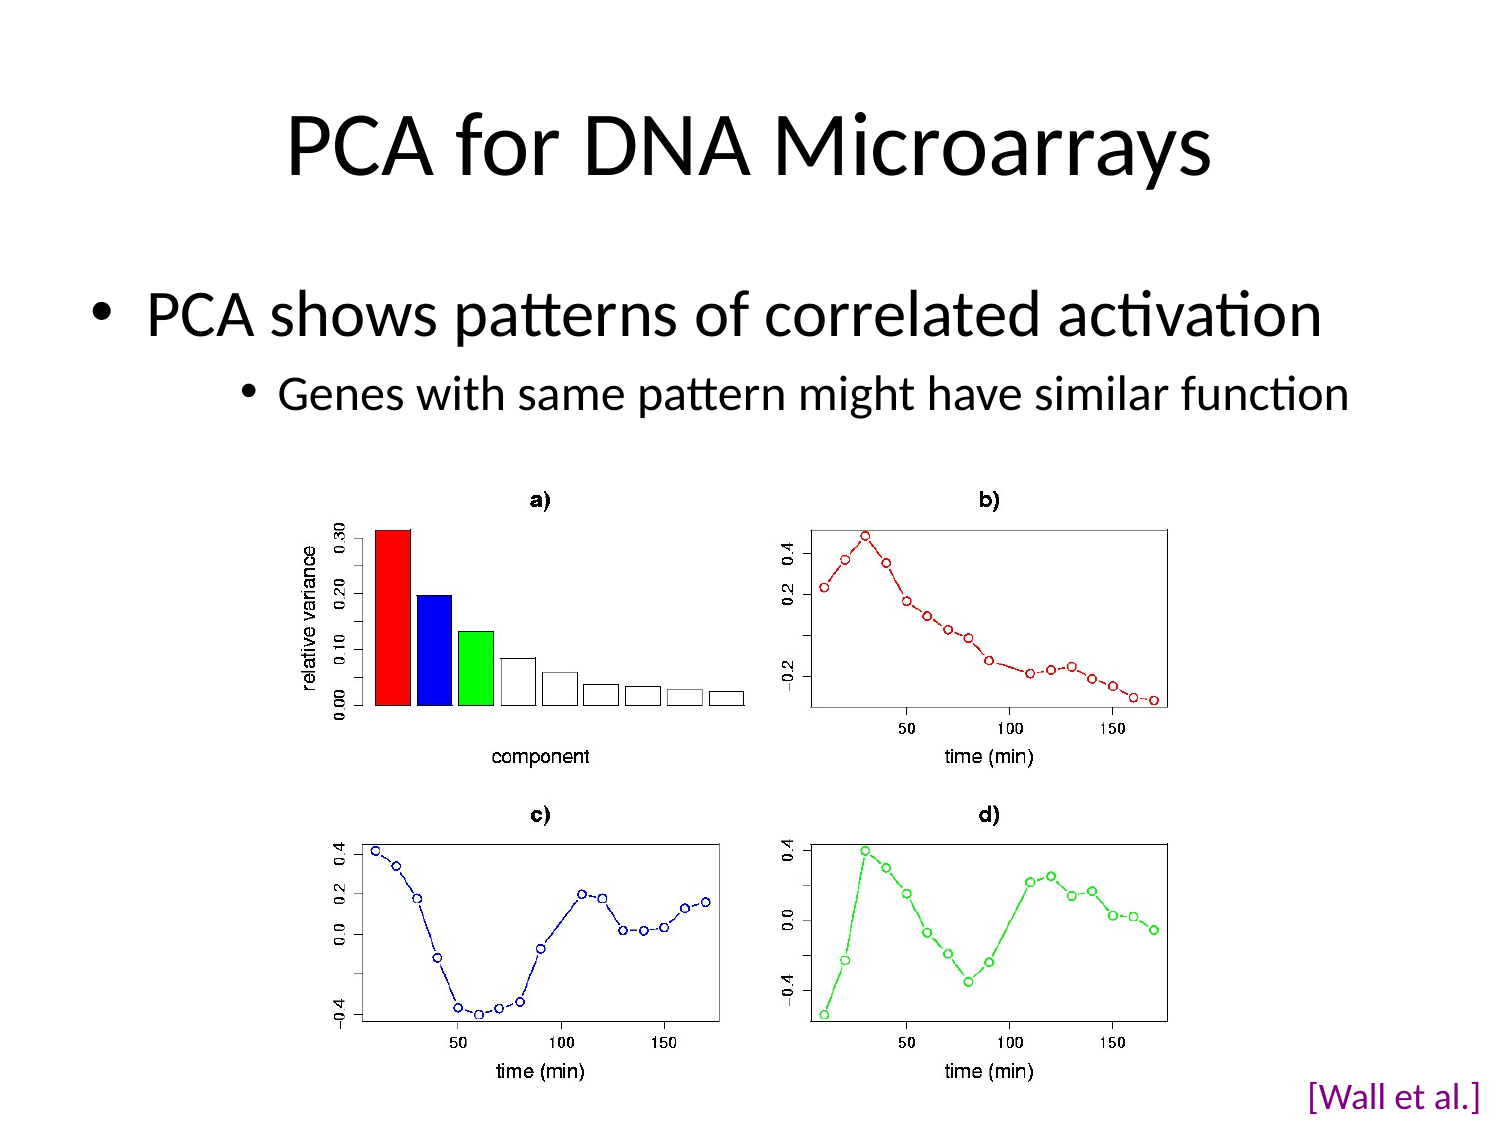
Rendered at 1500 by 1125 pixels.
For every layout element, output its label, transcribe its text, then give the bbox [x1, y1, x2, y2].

title PCA for DNA Microarrays [75, 45, 1425, 233]
picture [301, 468, 1199, 1098]
list PCA shows patterns of correlated activation Genes with same pattern might have similar function [75, 262, 1425, 1005]
text_box [Wall et al.] [1292, 1064, 1497, 1125]
